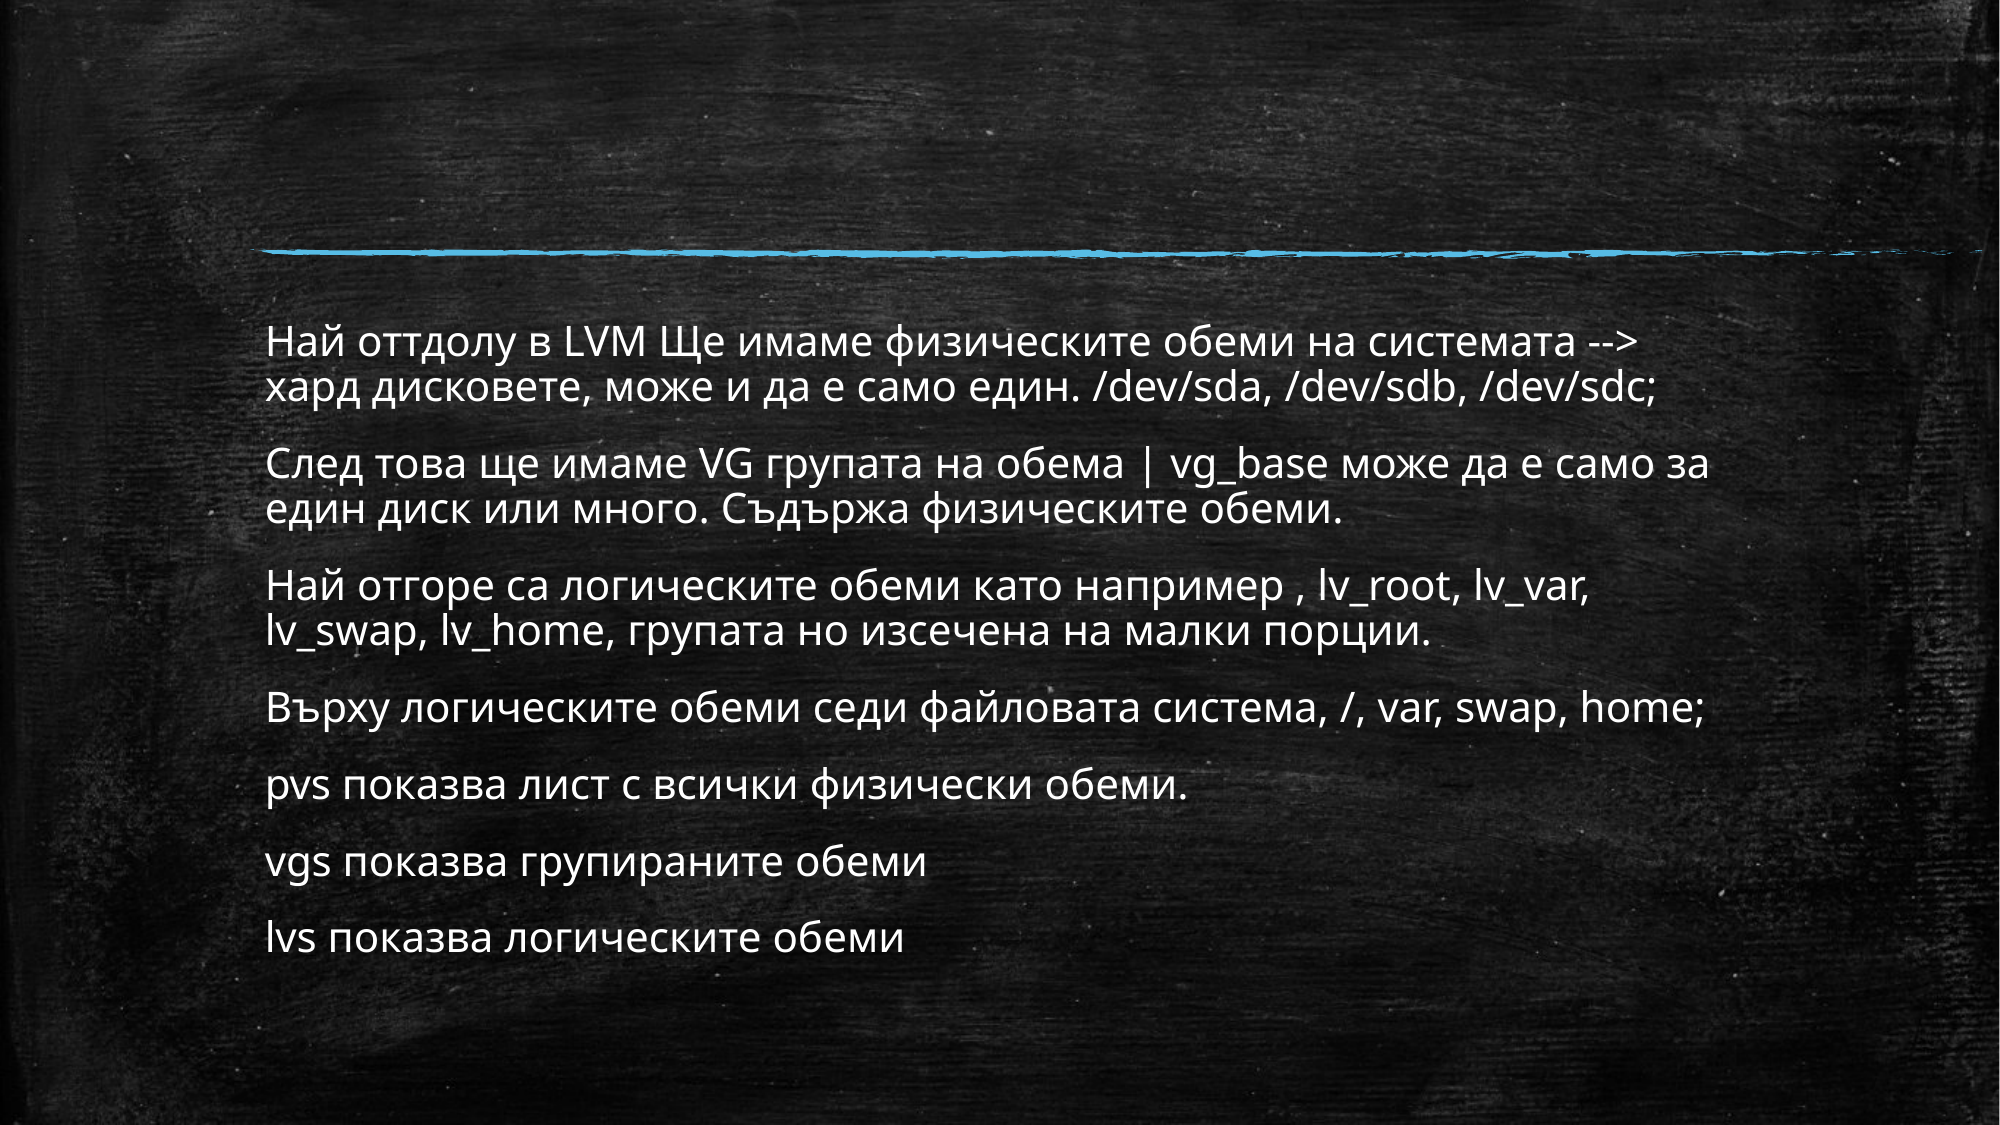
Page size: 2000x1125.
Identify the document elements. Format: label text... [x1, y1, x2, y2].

list Най оттдолу в LVM Ще имаме физическите обеми на системата --> хард дисковете, може и да е само един. /dev/sda, /dev/sdb, /dev/sdc; След това ще имаме VG групата на обема | vg_base може да е само за един диск или много. Съдържа физическите обеми. Най отгоре са логическите обеми като например , lv_root, lv_var, lv_swap, lv_home, групата но изсечена на малки порции. Върху логическите обеми седи файловата система, /, var, swap, home; pvs показва лист с всички физически обеми. vgs показва групираните обеми lvs показва логическите обеми [249, 312, 1750, 1013]
